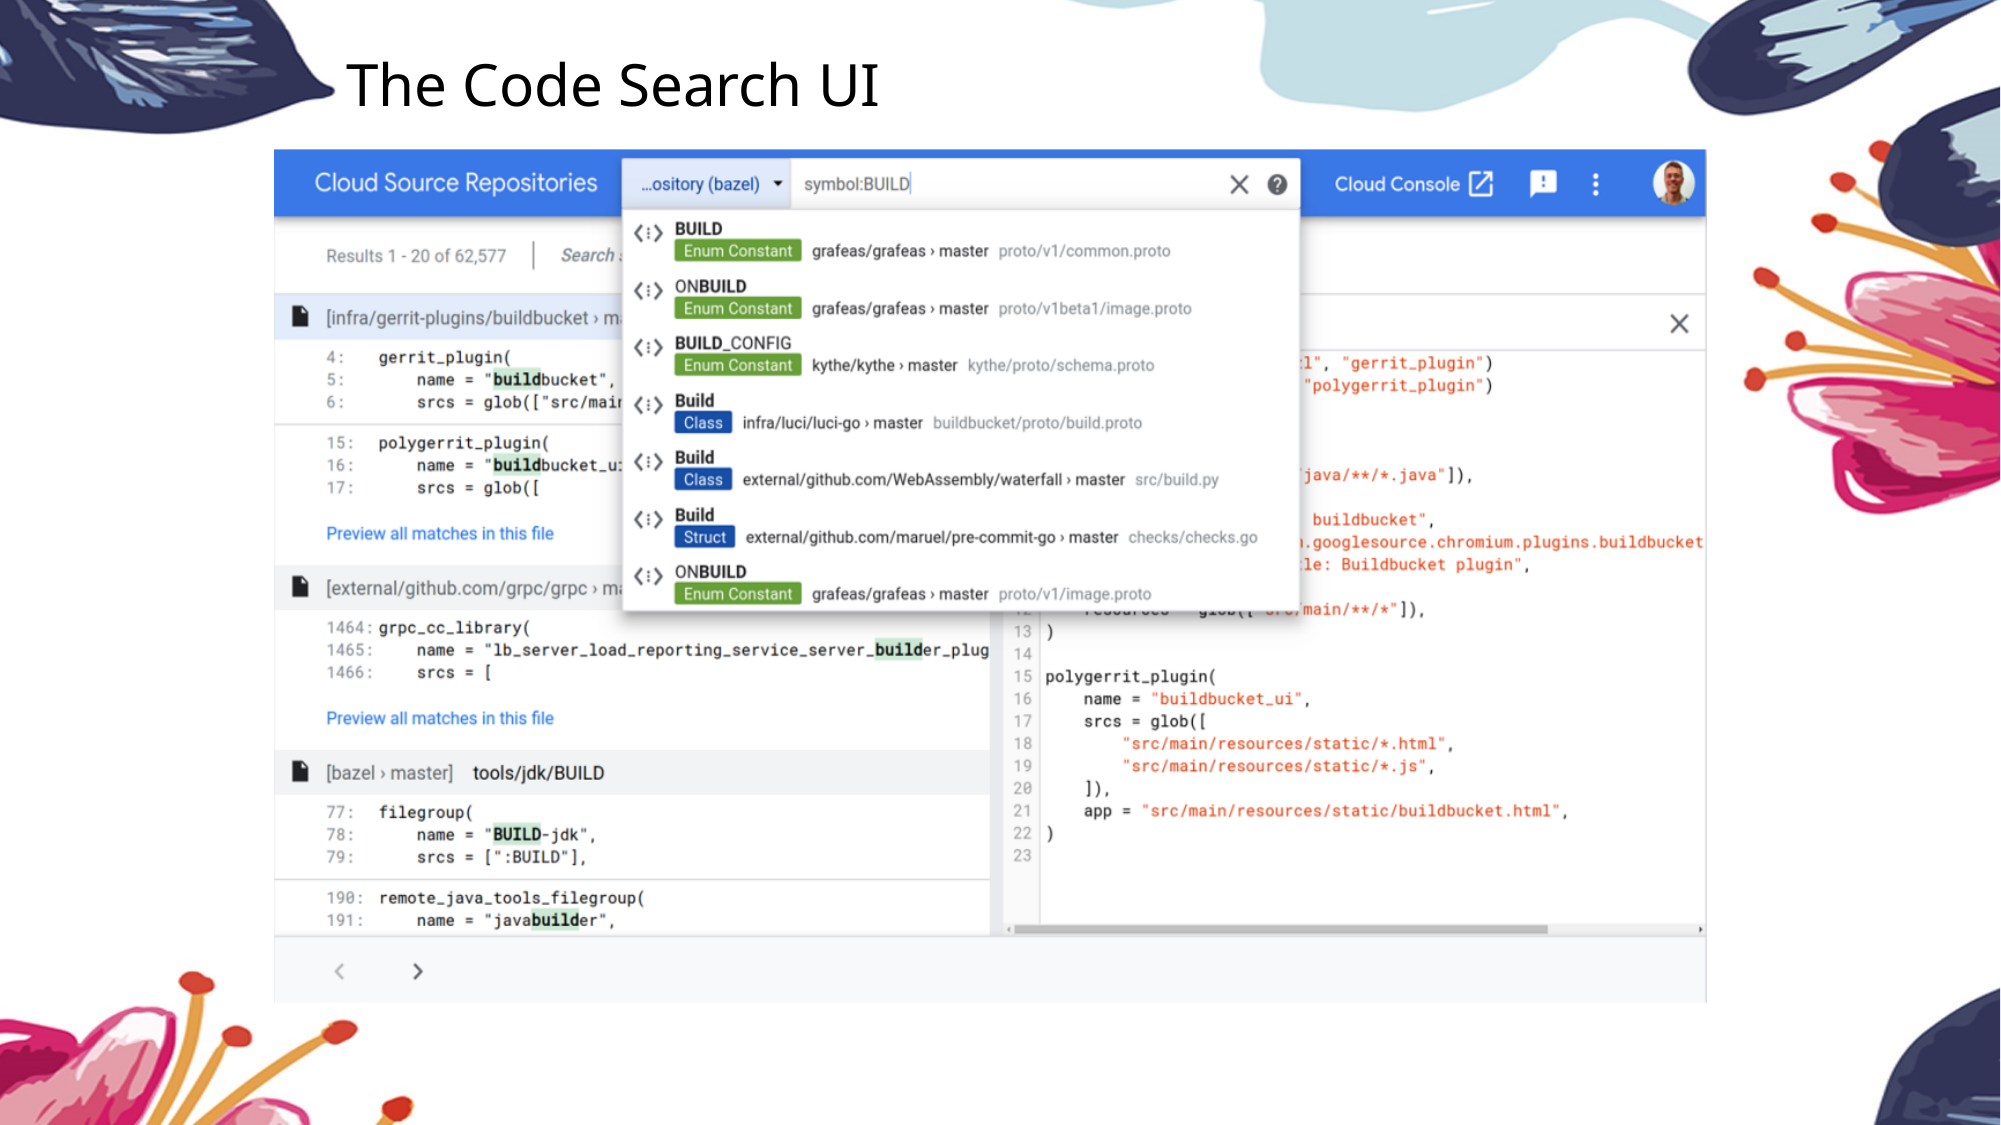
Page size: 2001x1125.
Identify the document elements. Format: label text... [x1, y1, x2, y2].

text_box The Code Search UI [338, 44, 889, 122]
picture [0, 0, 2001, 1125]
